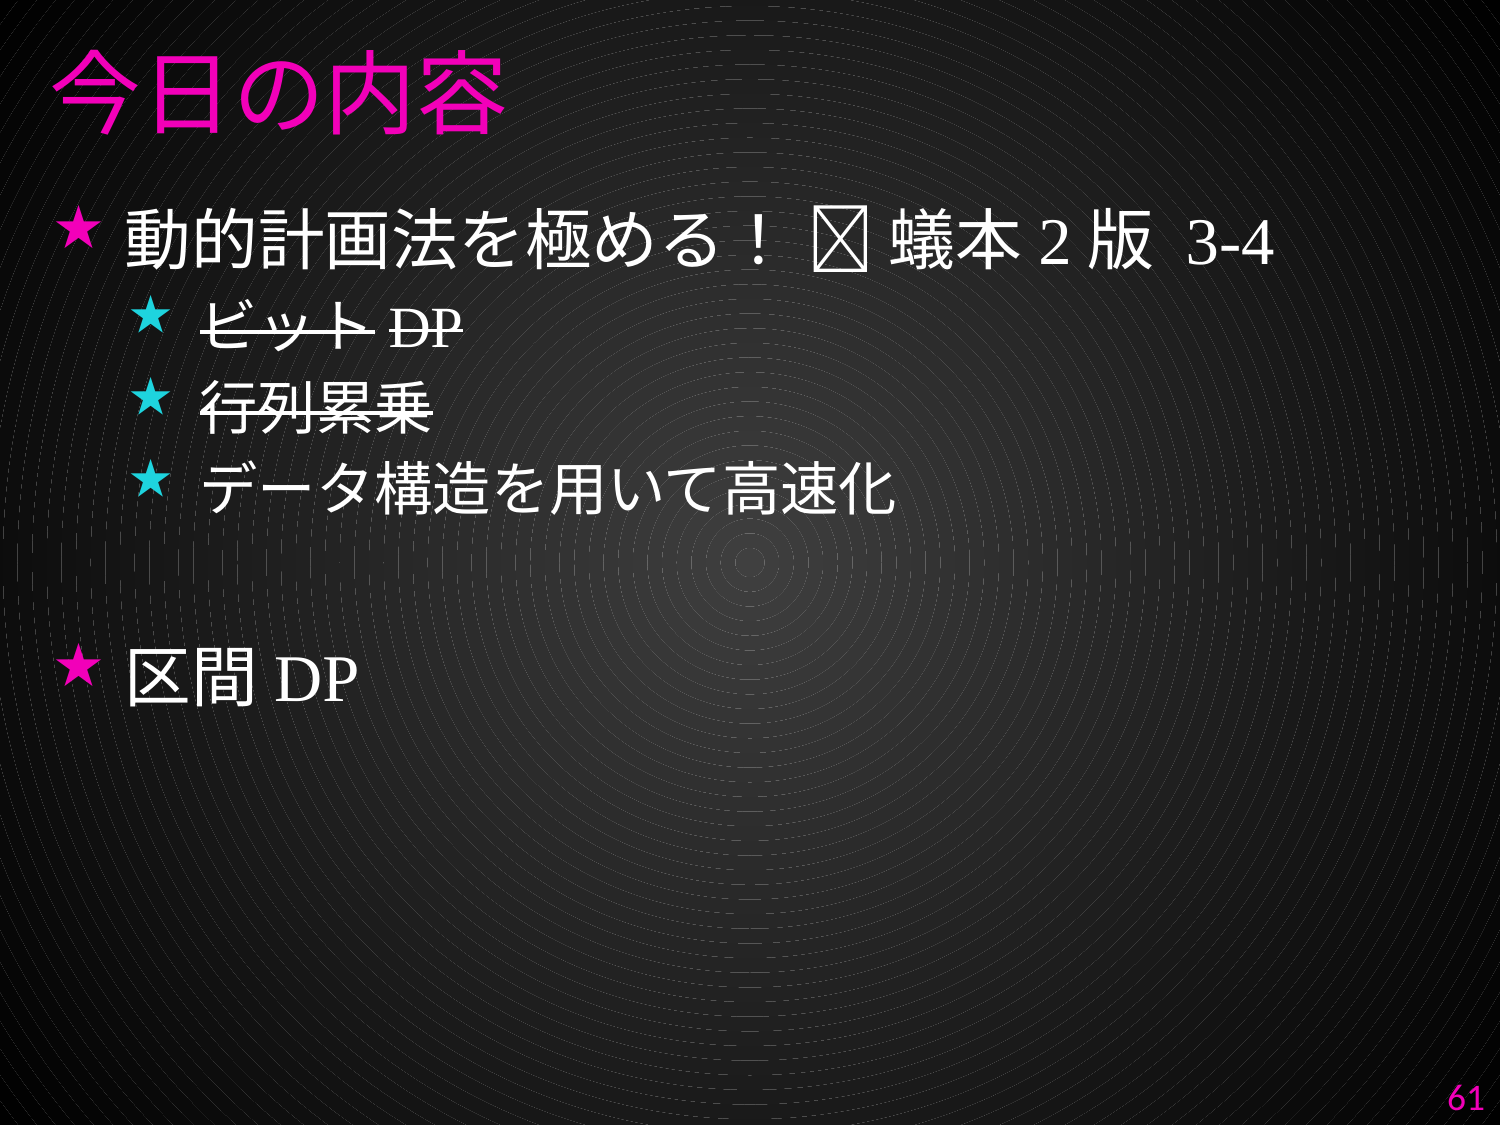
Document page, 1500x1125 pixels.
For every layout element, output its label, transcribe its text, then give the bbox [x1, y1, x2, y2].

list 動的計画法を極める！  蟻本2版 3-4 ビットDP 行列累乗 データ構造を用いて高速化 区間DP [34, 189, 1469, 1042]
title 今日の内容 [34, 19, 1469, 164]
slide_number 61 [1149, 1065, 1500, 1125]
